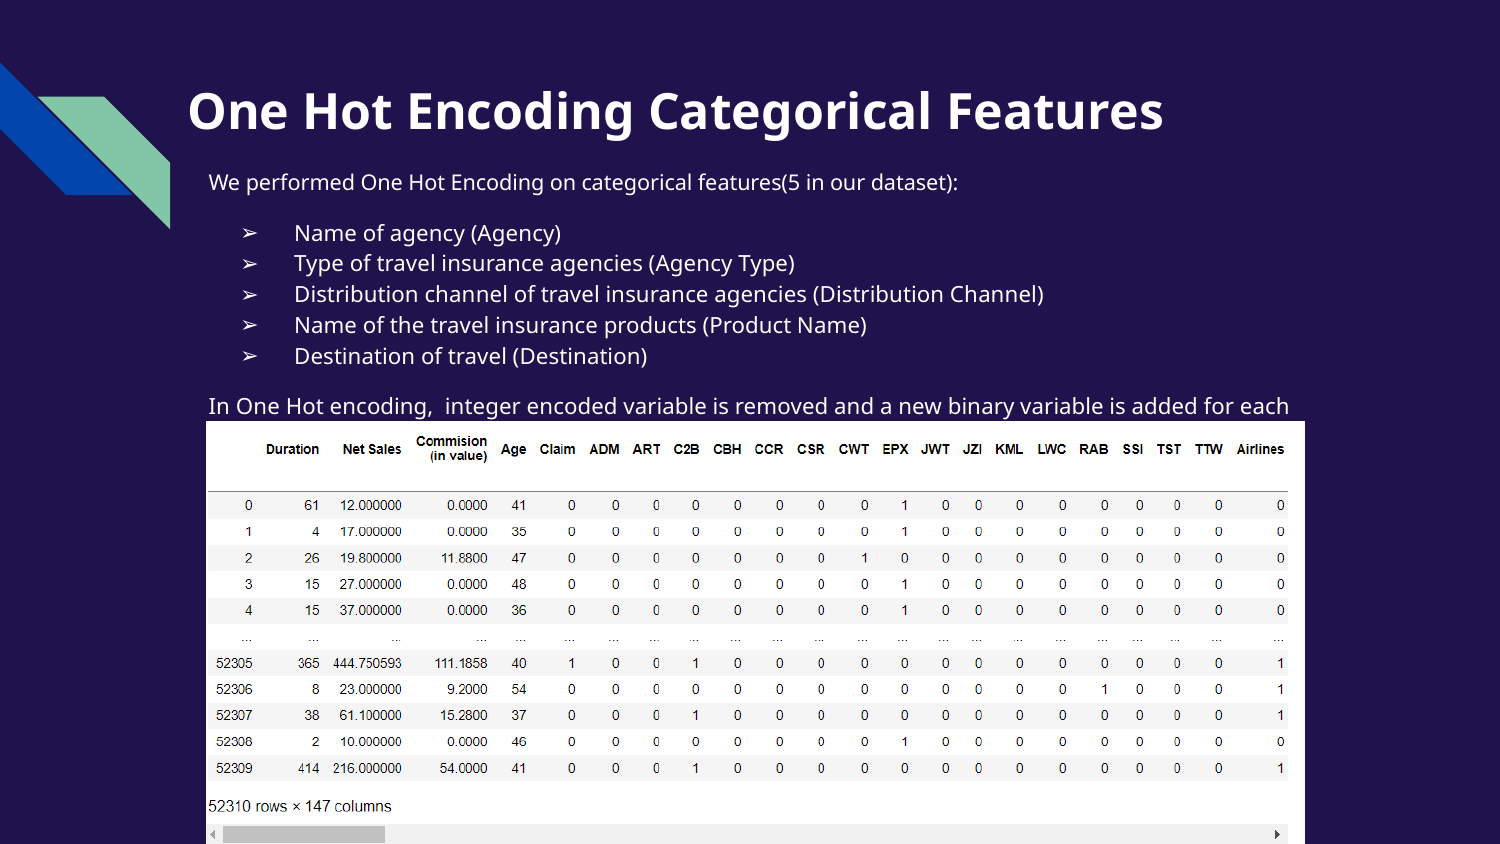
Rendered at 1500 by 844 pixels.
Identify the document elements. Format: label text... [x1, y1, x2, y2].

title One Hot Encoding Categorical Features [172, 64, 1368, 161]
list We performed One Hot Encoding on categorical features(5 in our dataset): Name of agency (Agency) Type of travel insurance agencies (Agency Type) Distribution channel of travel insurance agencies (Distribution Channel) Name of the travel insurance products (Product Name) Destination of travel (Destination) In One Hot encoding, integer encoded variable is removed and a new binary variable is added for each unique integer value. [193, 149, 1375, 466]
picture [205, 421, 1305, 844]
